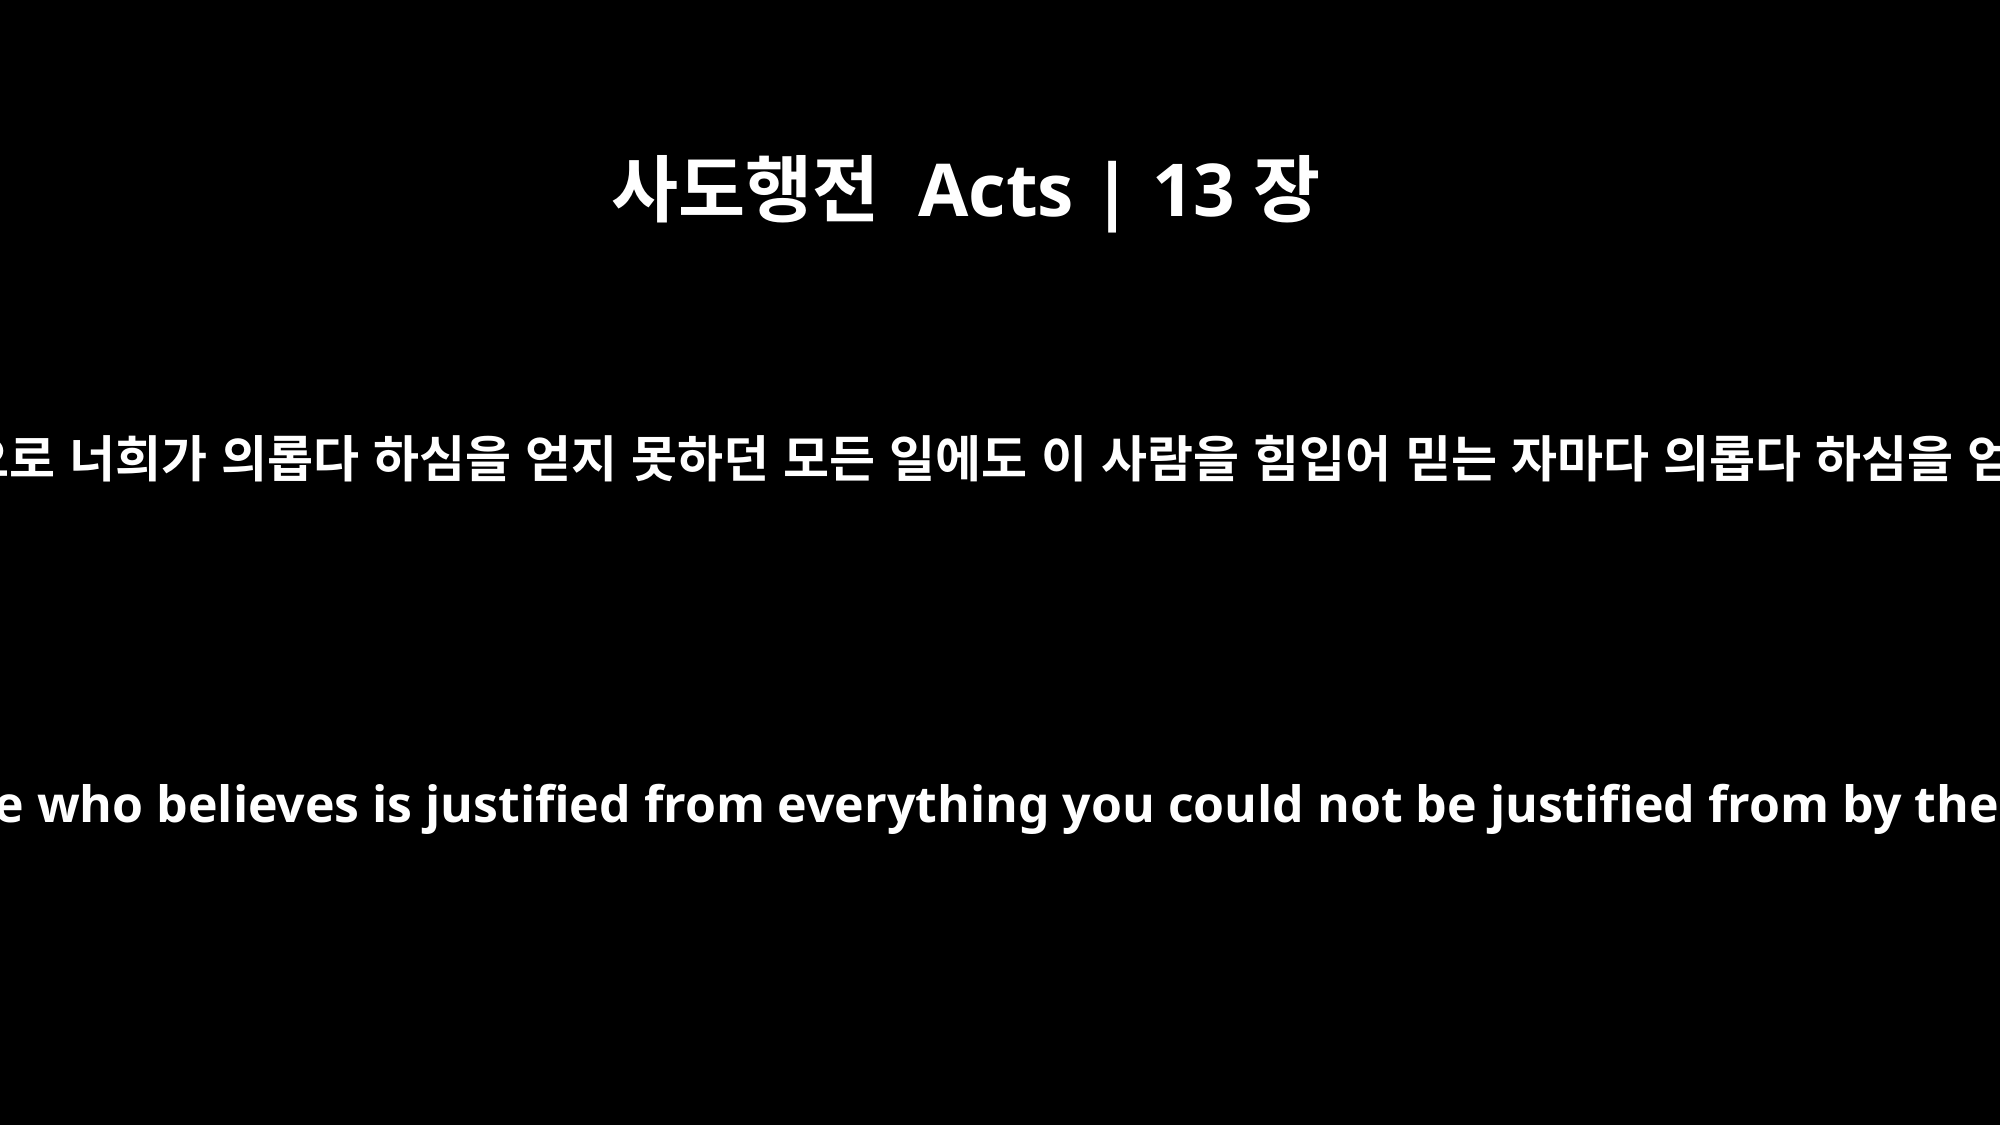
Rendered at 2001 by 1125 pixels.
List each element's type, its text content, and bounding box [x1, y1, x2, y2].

text_box 39 또 모세의 율법으로 너희가 의롭다 하심을 얻지 못하던 모든 일에도 이 사람을 힘입어 믿는 자마다 의롭다 하심을 얻는 이것이라 [0, 359, 2000, 495]
text_box 사도행전 Acts | 13장 [596, 136, 1336, 239]
text_box Through him everyone who believes is justified from everything you could not be justified from by the law of Moses. [0, 764, 2000, 840]
